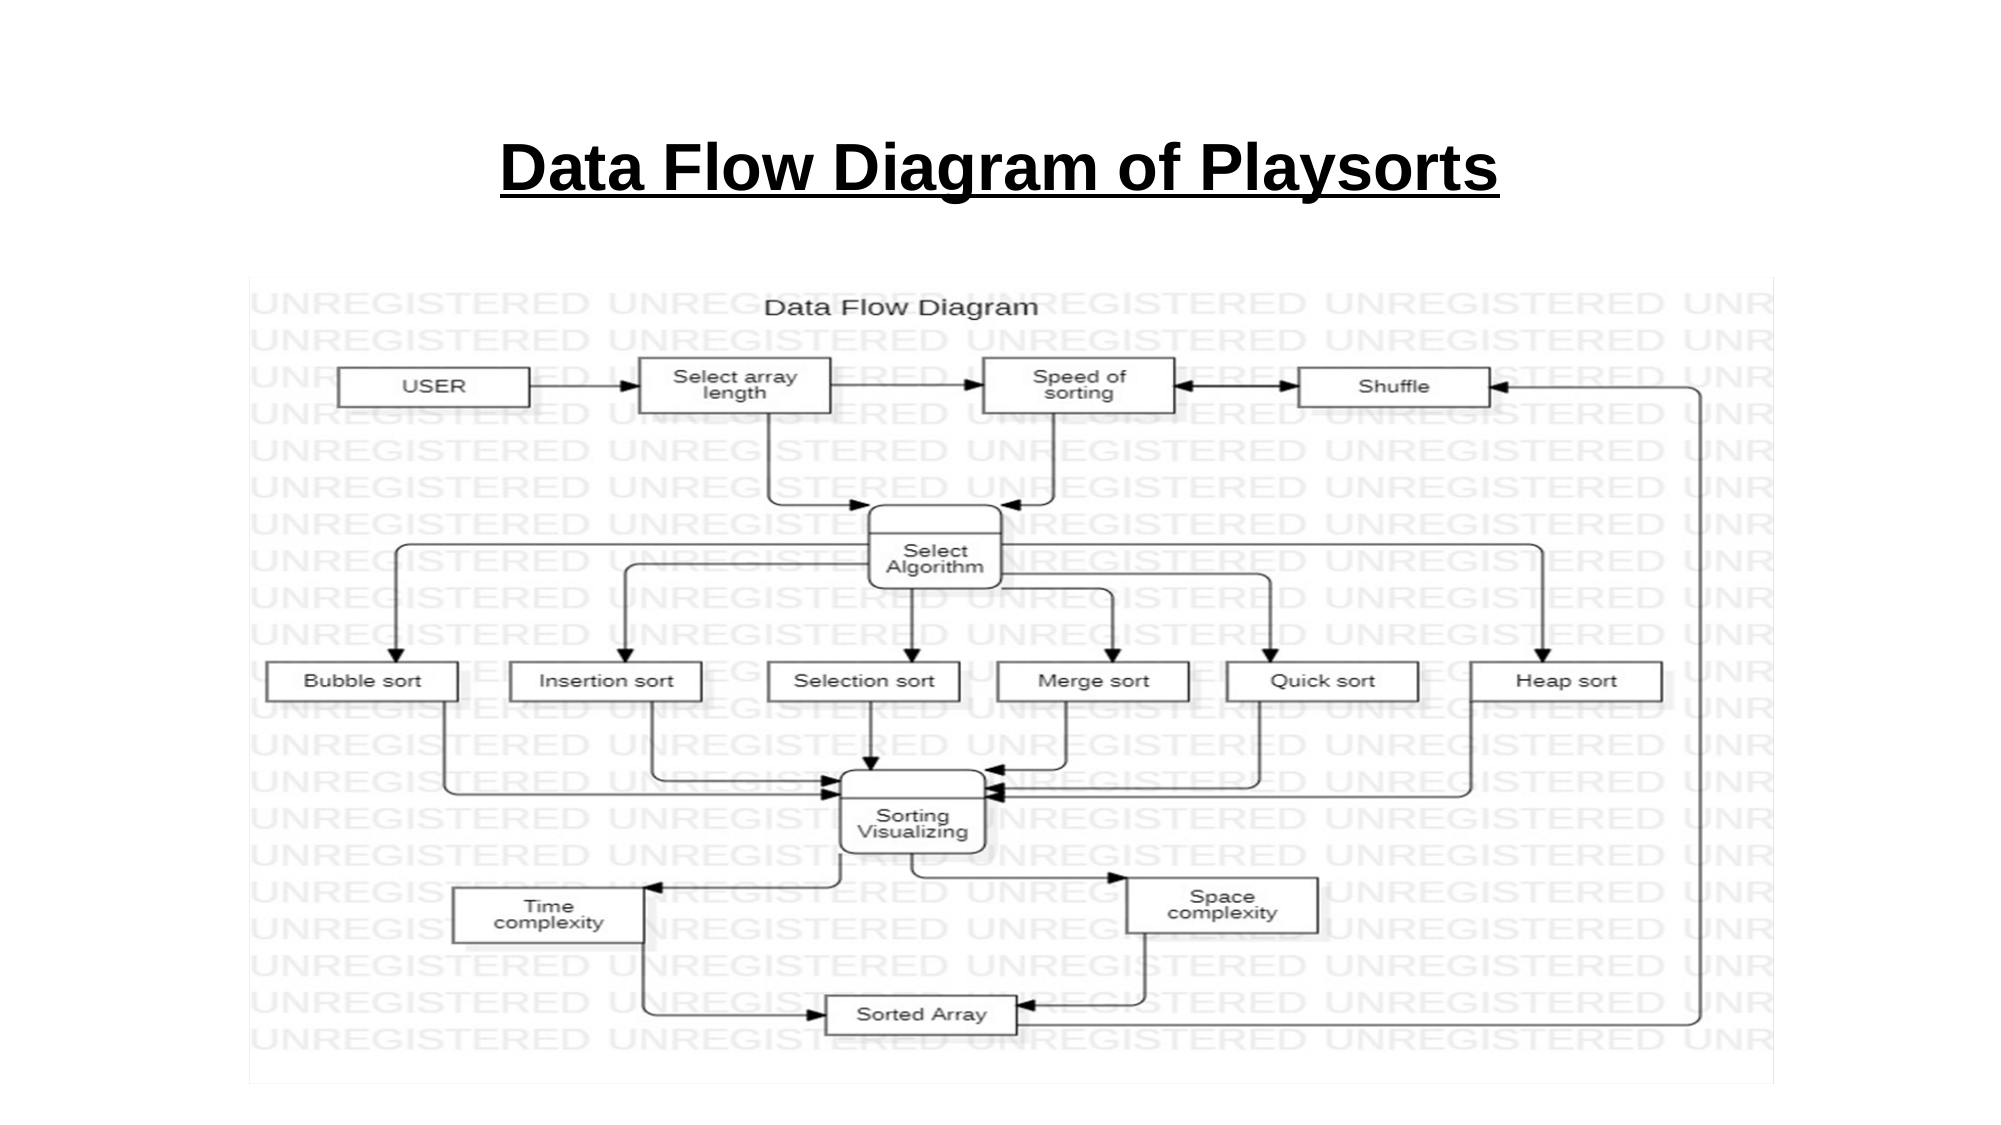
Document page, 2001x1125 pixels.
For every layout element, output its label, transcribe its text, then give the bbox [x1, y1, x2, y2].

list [248, 276, 1775, 1085]
title Data Flow Diagram of Playsorts [137, 59, 1863, 278]
